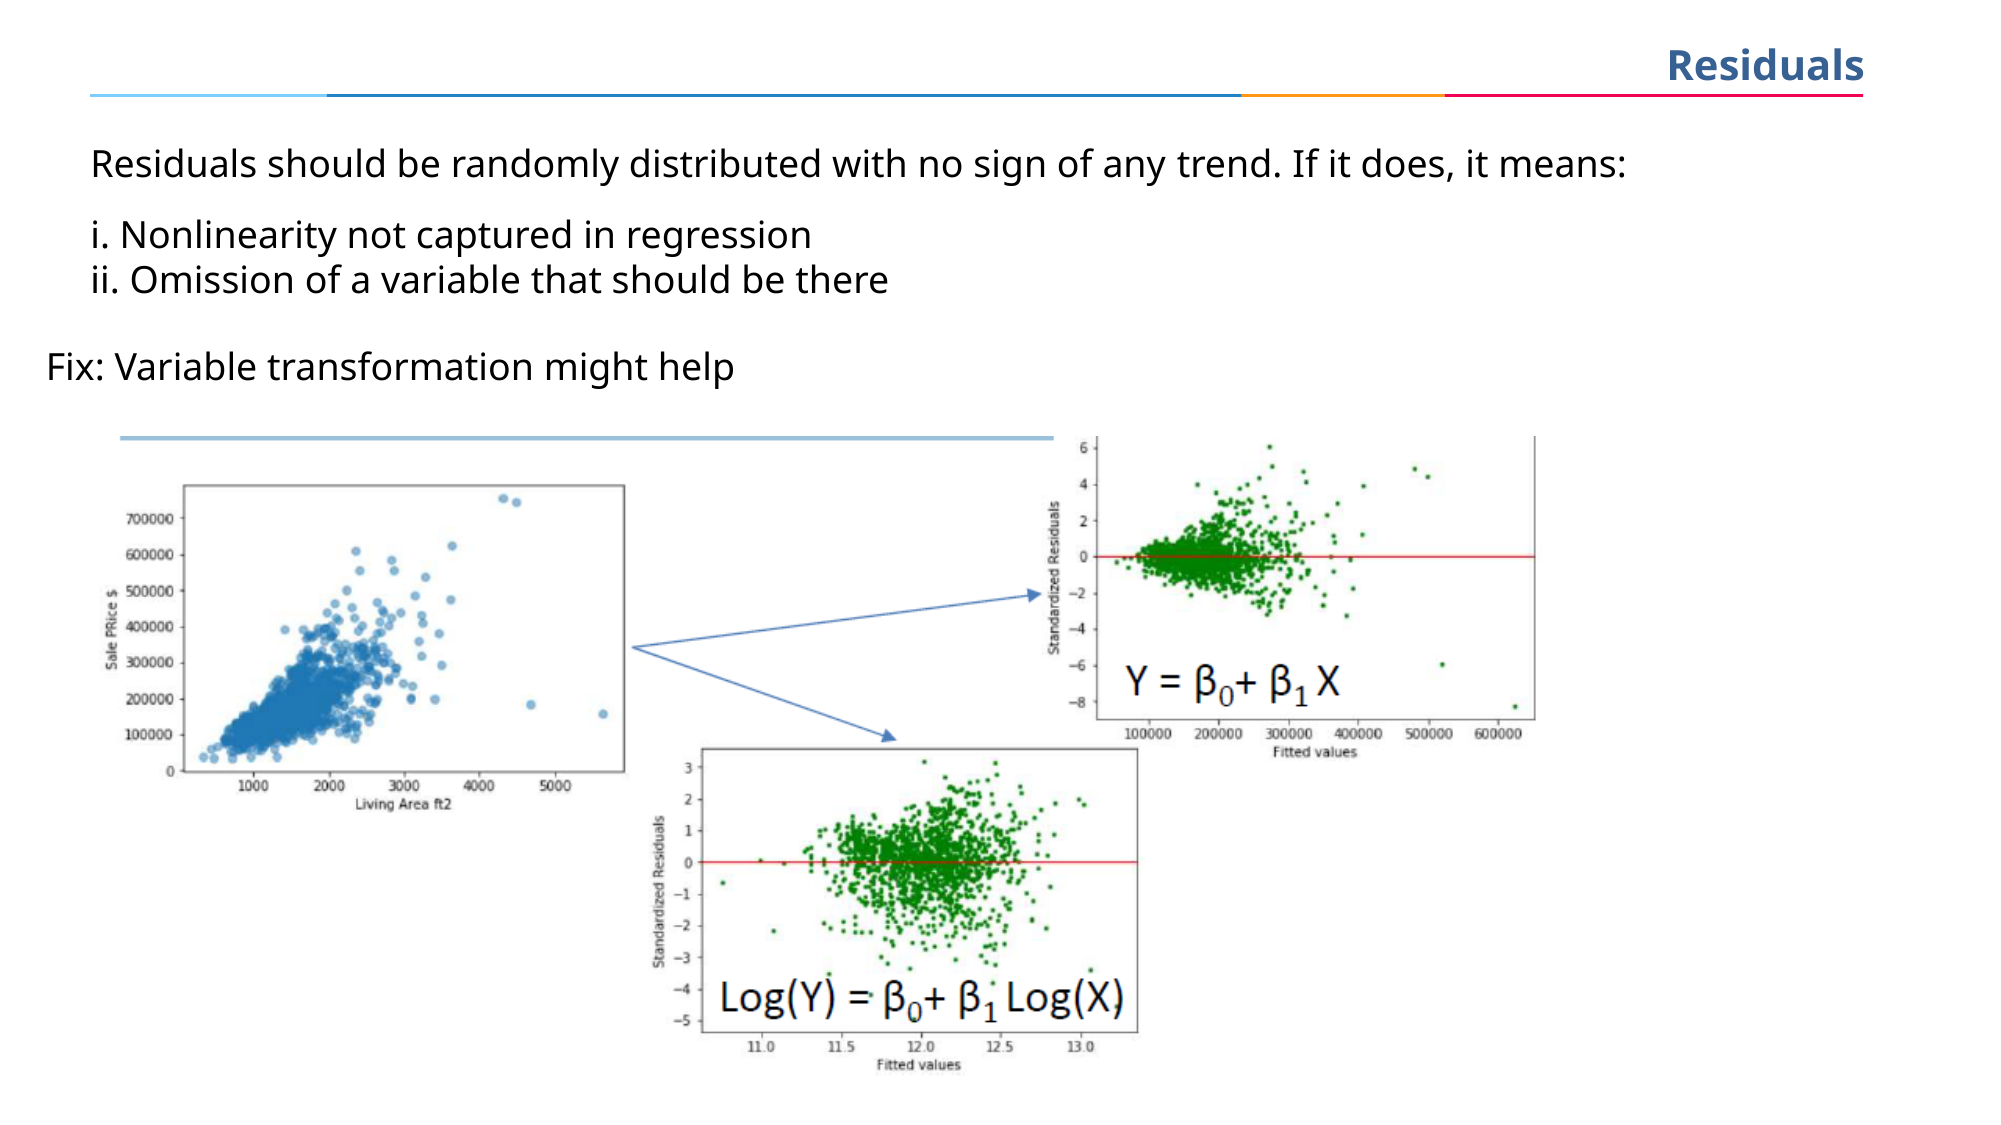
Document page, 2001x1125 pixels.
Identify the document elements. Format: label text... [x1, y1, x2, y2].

text_box Fix: Variable transformation might help [31, 335, 751, 396]
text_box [90, 93, 1864, 97]
picture [75, 436, 1589, 1082]
text_box Residuals should be randomly distributed with no sign of any trend. If it does, it means: [75, 132, 1864, 192]
text_box i. Nonlinearity not captured in regression ii. Omission of a variable that should be there [75, 203, 1076, 309]
text_box Residuals [1651, 31, 1880, 97]
